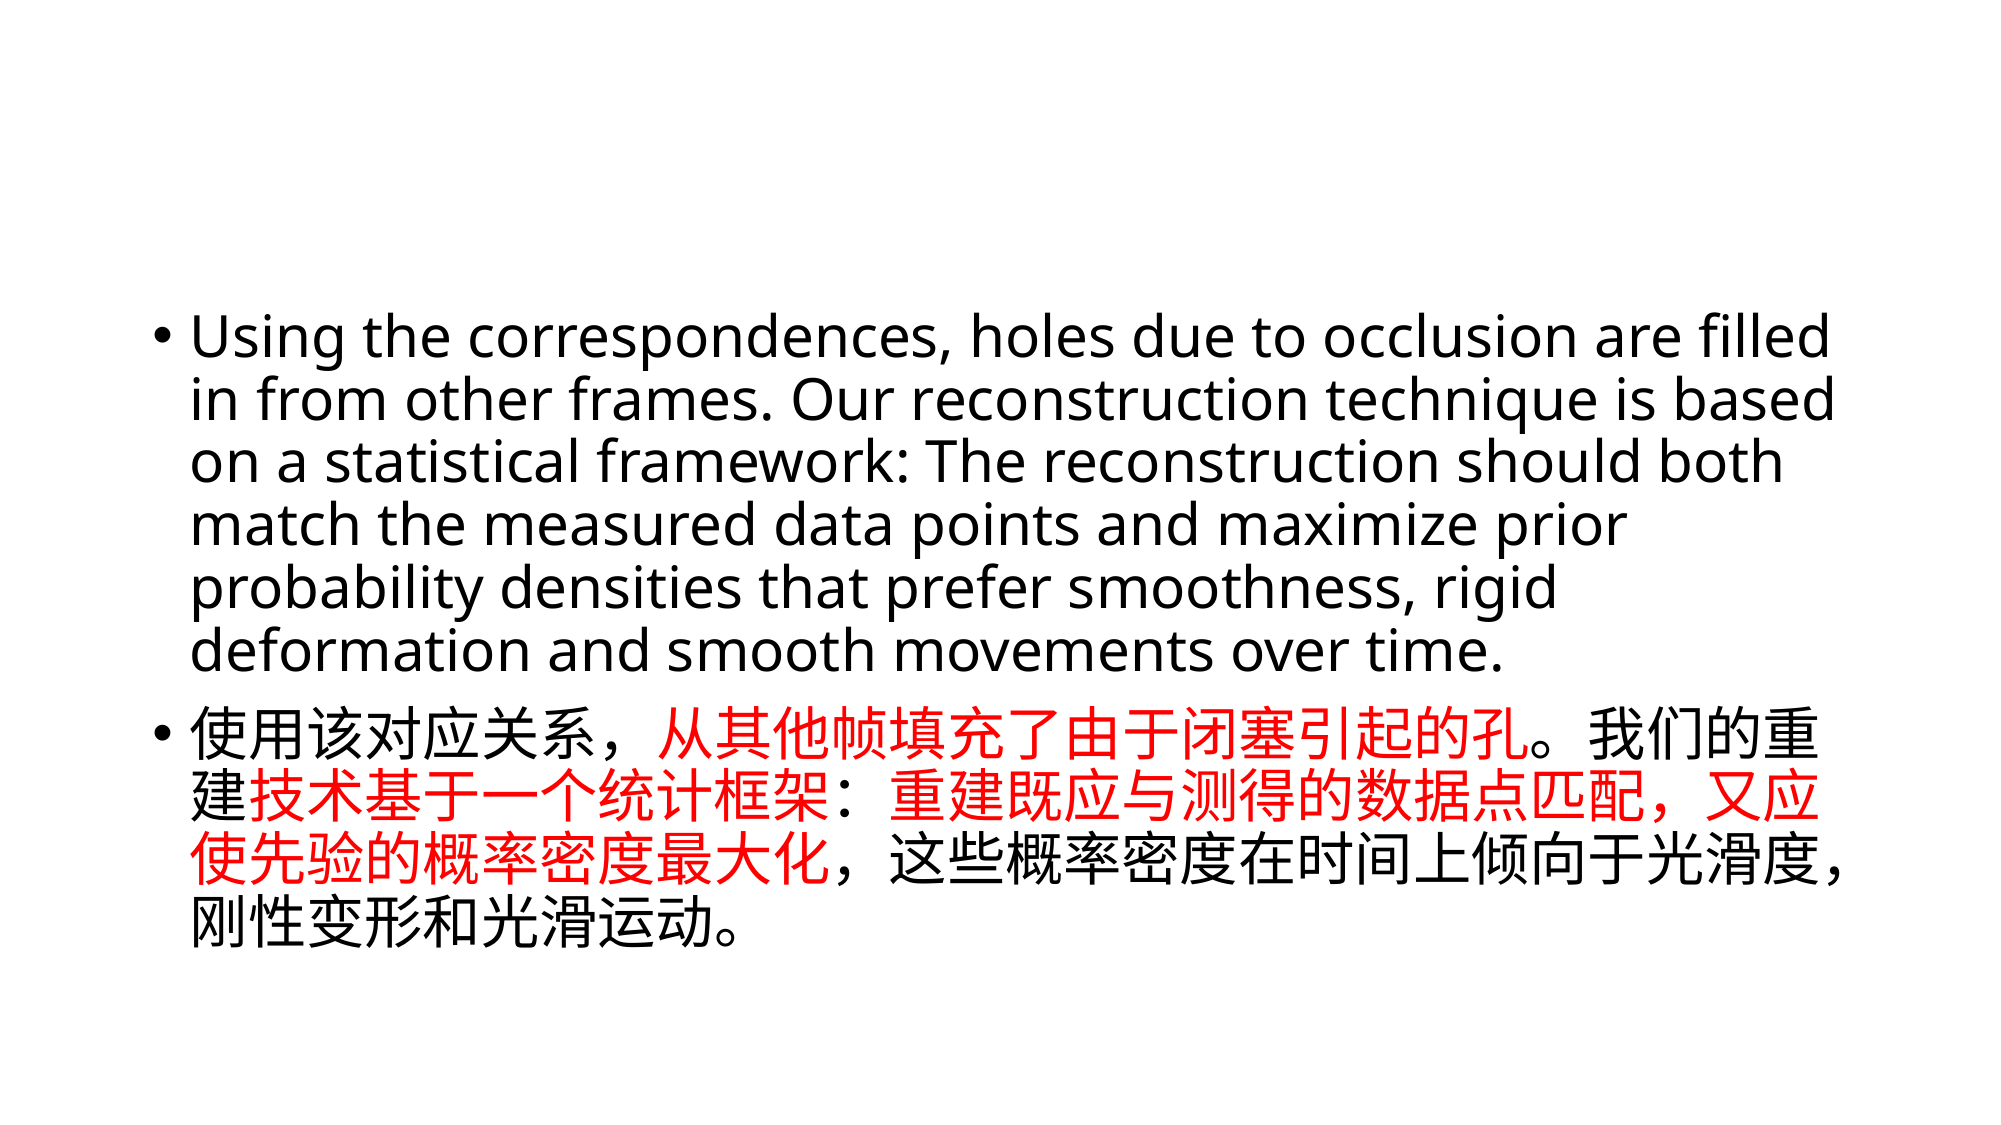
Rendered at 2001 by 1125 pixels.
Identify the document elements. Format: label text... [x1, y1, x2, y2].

list Using the correspondences, holes due to occlusion are filled in from other frames. Our reconstruction technique is based on a statistical framework: The reconstruction should both match the measured data points and maximize prior probability densities that prefer smoothness, rigid deformation and smooth movements over time. 使用该对应关系，从其他帧填充了由于闭塞引起的孔。我们的重建技术基于一个统计框架：重建既应与测得的数据点匹配，又应使先验的概率密度最大化，这些概率密度在时间上倾向于光滑度，刚性变形和光滑运动。 [137, 299, 1863, 1014]
